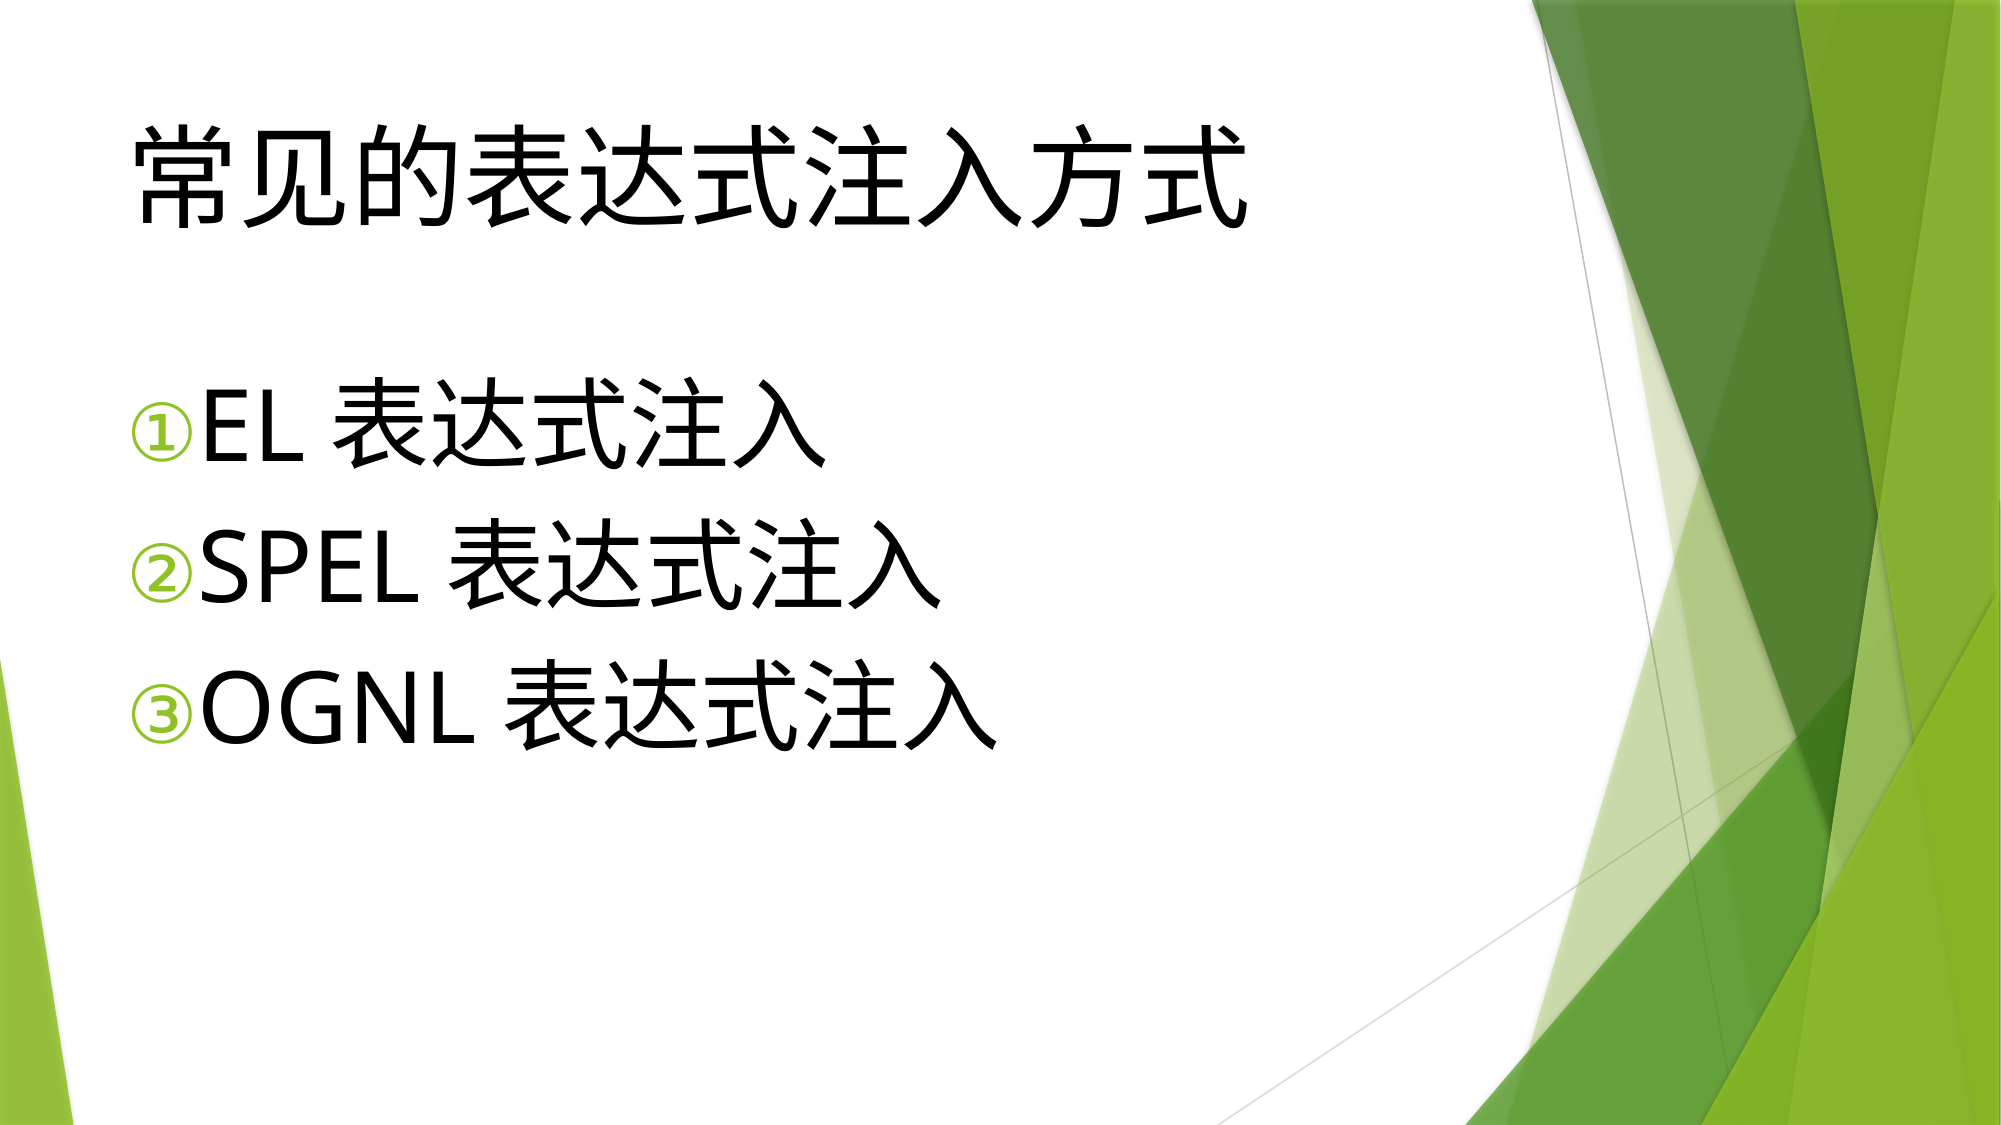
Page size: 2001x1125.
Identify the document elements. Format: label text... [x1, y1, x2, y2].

title 常见的表达式注入方式 [111, 99, 1522, 317]
list EL表达式注入 SPEL表达式注入 OGNL表达式注入 [111, 354, 1522, 992]
